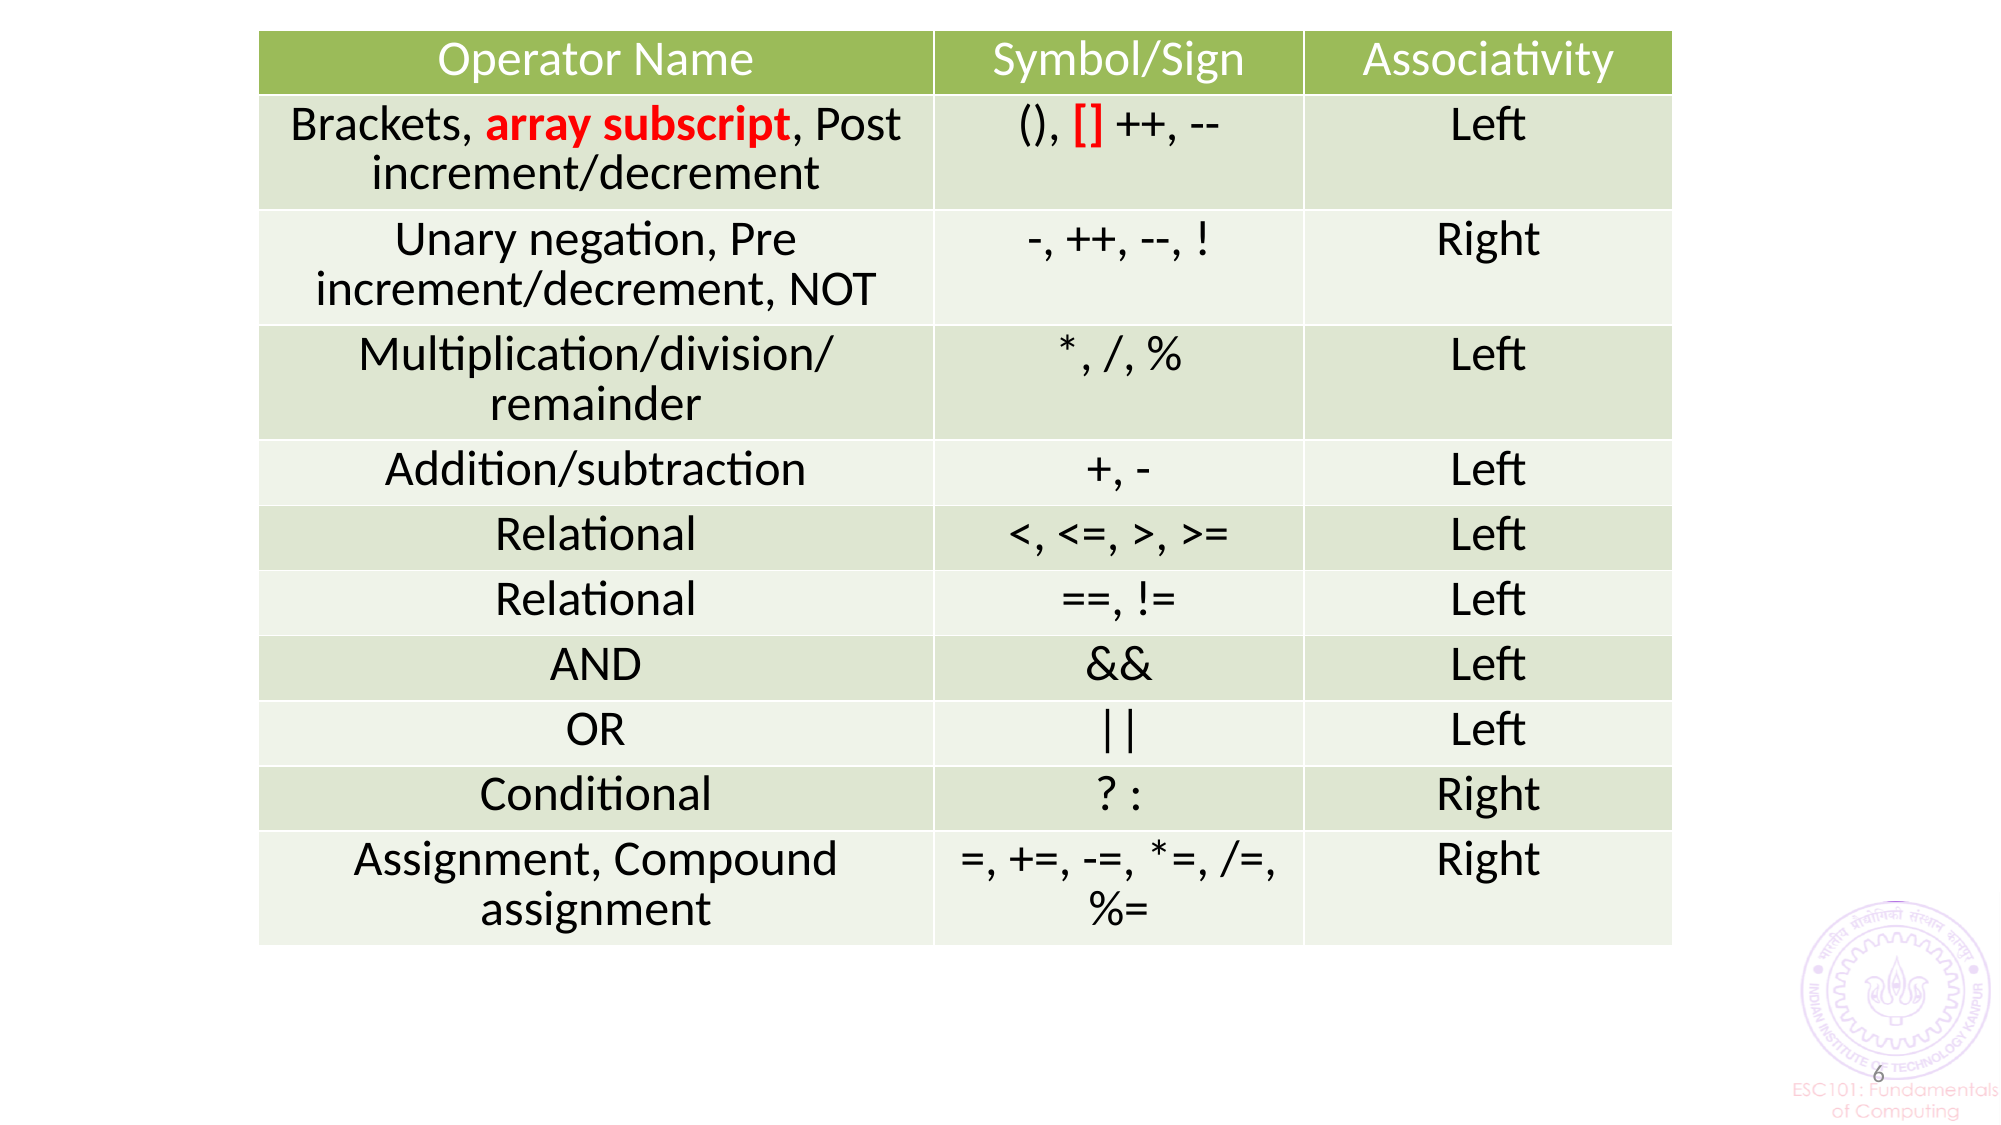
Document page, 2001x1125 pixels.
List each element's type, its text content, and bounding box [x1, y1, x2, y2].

table_cell Left [1305, 96, 1672, 209]
table_header Symbol/Sign [935, 31, 1303, 94]
table_cell *, /, % [935, 326, 1303, 439]
table_cell Brackets, array subscript, Post increment/decrement [259, 96, 933, 209]
table_cell Addition/subtraction [259, 441, 933, 505]
slide_number 6 [1433, 1042, 1900, 1103]
table_cell OR [259, 702, 933, 765]
table_cell || [935, 702, 1303, 765]
table_cell ==, != [935, 571, 1303, 635]
table_cell AND [259, 636, 933, 700]
table_cell Left [1305, 702, 1672, 765]
table_cell Left [1305, 441, 1672, 505]
table_cell Left [1305, 636, 1672, 700]
table_cell Left [1305, 571, 1672, 635]
table_cell Left [1305, 506, 1672, 570]
table_cell -, ++, --, ! [935, 211, 1303, 324]
table_cell Conditional [259, 767, 933, 830]
table_cell =, +=, -=, *=, /=, %= [935, 832, 1303, 945]
table_cell +, - [935, 441, 1303, 505]
table_cell Relational [259, 506, 933, 570]
table_cell <, <=, >, >= [935, 506, 1303, 570]
table_cell Left [1305, 326, 1672, 439]
table_cell ? : [935, 767, 1303, 830]
table_cell Right [1305, 211, 1672, 324]
table_cell Right [1305, 832, 1672, 945]
table_cell Assignment, Compound assignment [259, 832, 933, 945]
table_header Operator Name [259, 31, 933, 94]
table_header Associativity [1305, 31, 1672, 94]
table_cell && [935, 636, 1303, 700]
picture [1787, 892, 2000, 1125]
table_cell Relational [259, 571, 933, 635]
table_cell (), [] ++, -- [935, 96, 1303, 209]
table_cell Right [1305, 767, 1672, 830]
table_cell Unary negation, Pre increment/decrement, NOT [259, 211, 933, 324]
table_cell Multiplication/division/ remainder [259, 326, 933, 439]
